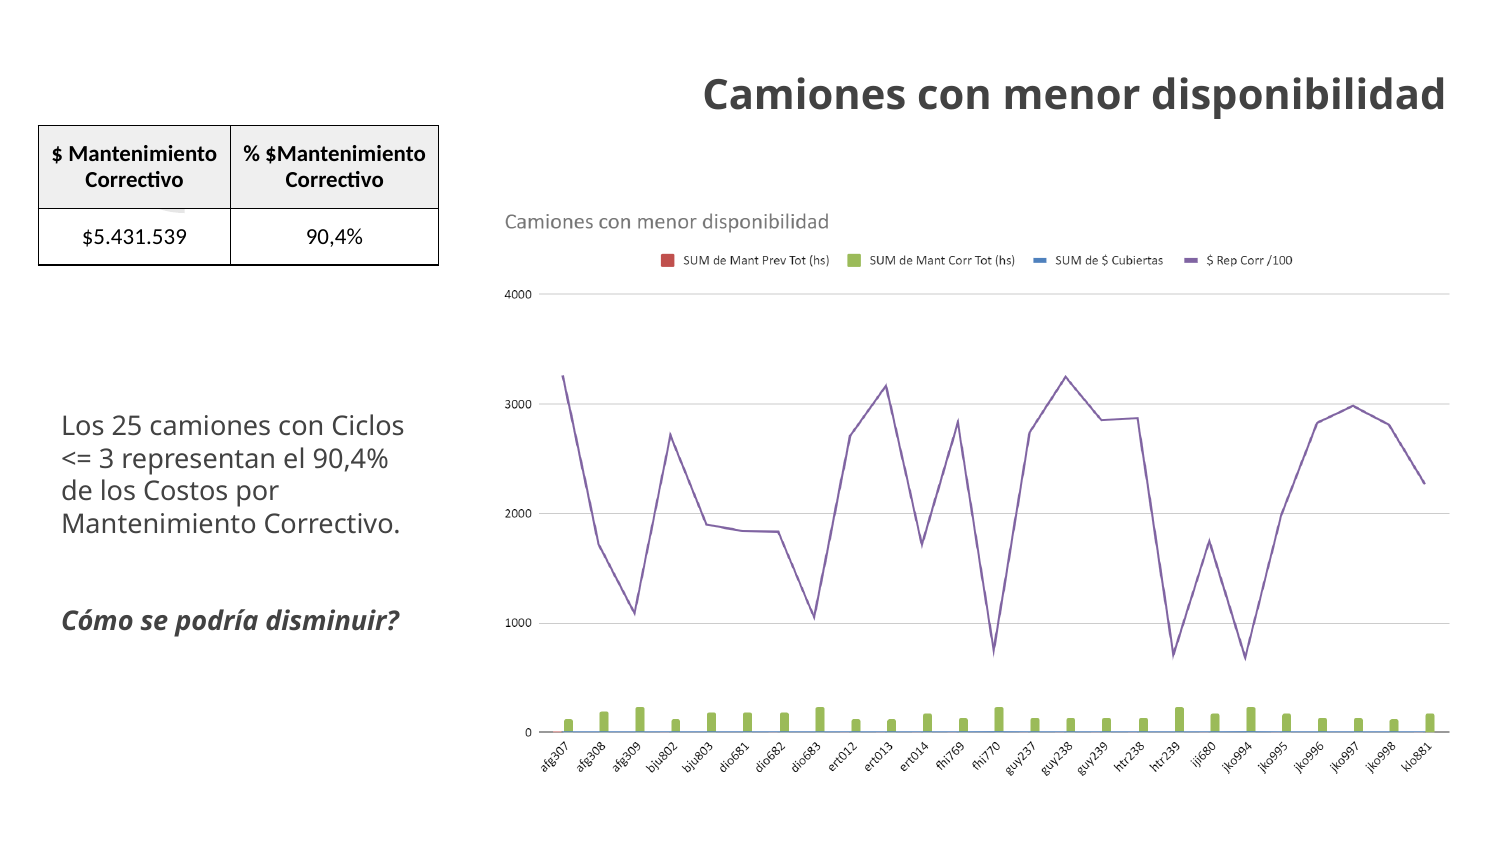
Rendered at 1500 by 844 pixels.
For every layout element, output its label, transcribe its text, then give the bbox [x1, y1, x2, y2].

table_header % $Mantenimiento Correctivo [231, 126, 438, 208]
text_box Los 25 camiones con Ciclos <= 3 representan el 90,4% de los Costos por Mantenimiento Correctivo. Cómo se podría disminuir? [46, 393, 439, 761]
picture [473, 179, 1481, 803]
table_header $ Mantenimiento Correctivo [39, 126, 230, 208]
table_cell 90,4% [231, 209, 438, 264]
title Camiones con menor disponibilidad [676, 52, 1462, 145]
table_cell $5.431.539 [39, 209, 230, 264]
